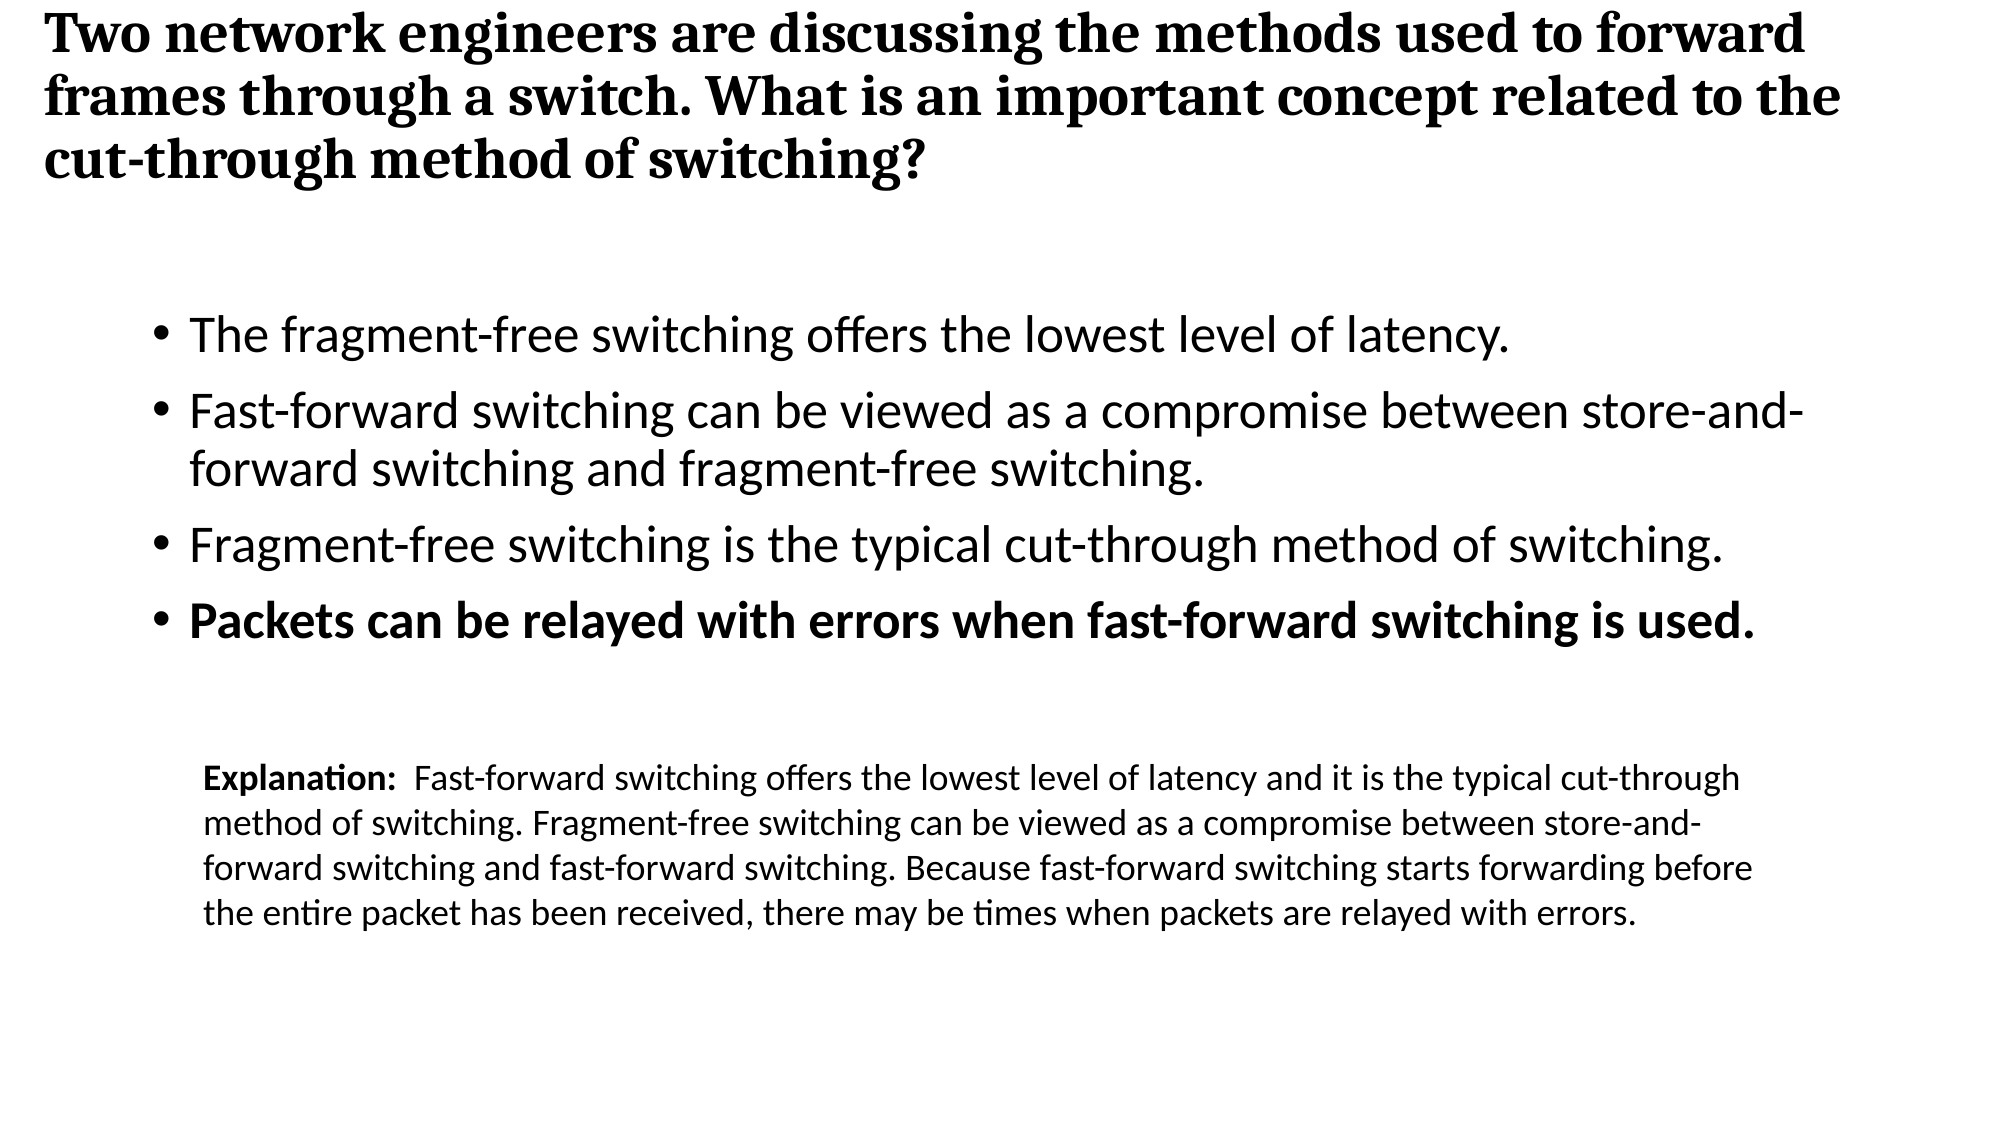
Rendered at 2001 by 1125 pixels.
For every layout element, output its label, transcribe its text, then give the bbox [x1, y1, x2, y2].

list The fragment-free switching offers the lowest level of latency. Fast-forward switching can be viewed as a compromise between store-and-forward switching and fragment-free switching. Fragment-free switching is the typical cut-through method of switching. Packets can be relayed with errors when fast-forward switching is used. [137, 299, 1863, 663]
title Two network engineers are discussing the methods used to forward frames through a switch. What is an important concept related to the cut-through method of switching? [29, 22, 1950, 241]
text_box Explanation: Fast-forward switching offers the lowest level of latency and it is the typical cut-through method of switching. Fragment-free switching can be viewed as a compromise between store-and-forward switching and fast-forward switching. Because fast-forward switching starts forwarding before the entire packet has been received, there may be times when packets are relayed with errors. [188, 745, 1775, 941]
